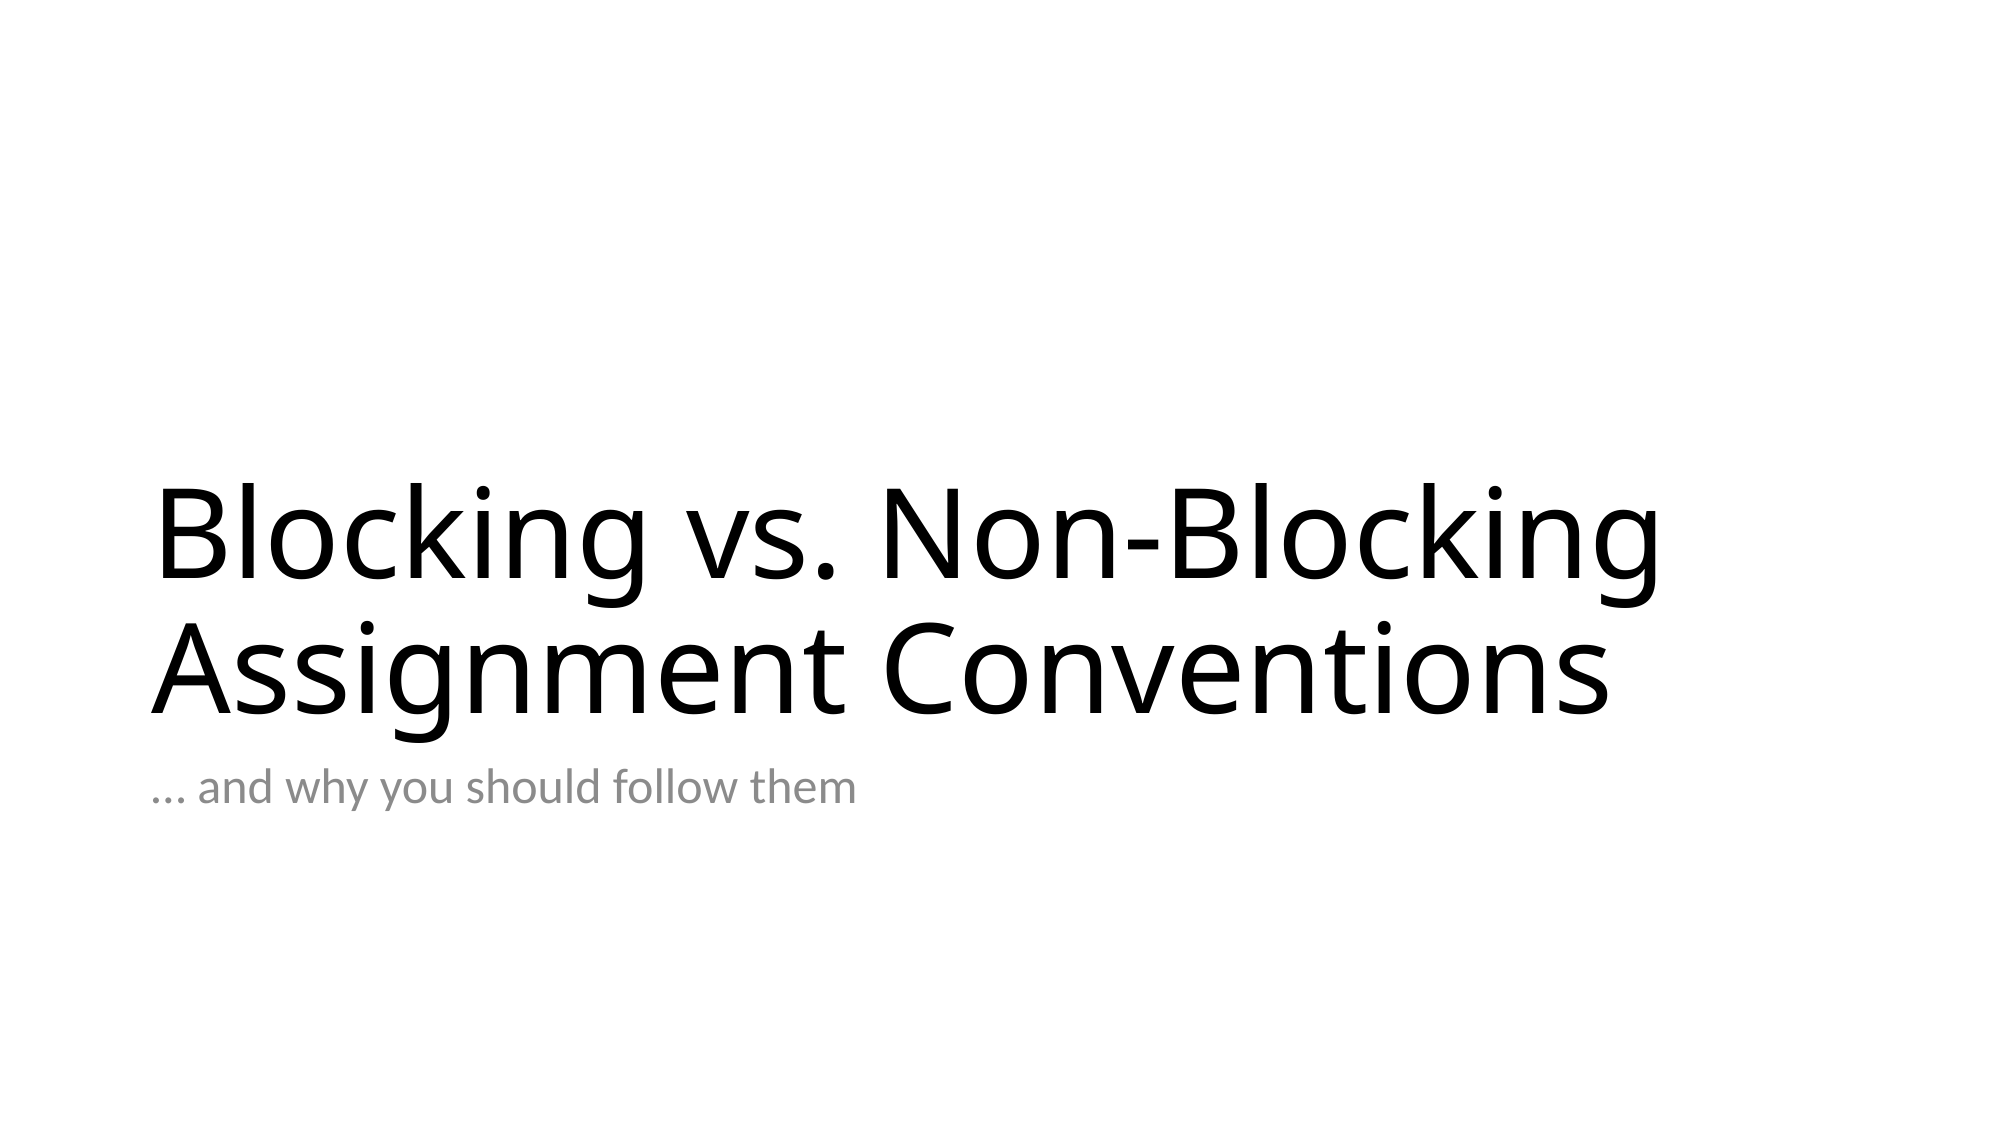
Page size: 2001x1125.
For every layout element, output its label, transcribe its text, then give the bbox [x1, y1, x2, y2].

list … and why you should follow them [136, 752, 1862, 999]
title Blocking vs. Non-Blocking Assignment Conventions [136, 280, 1862, 749]
